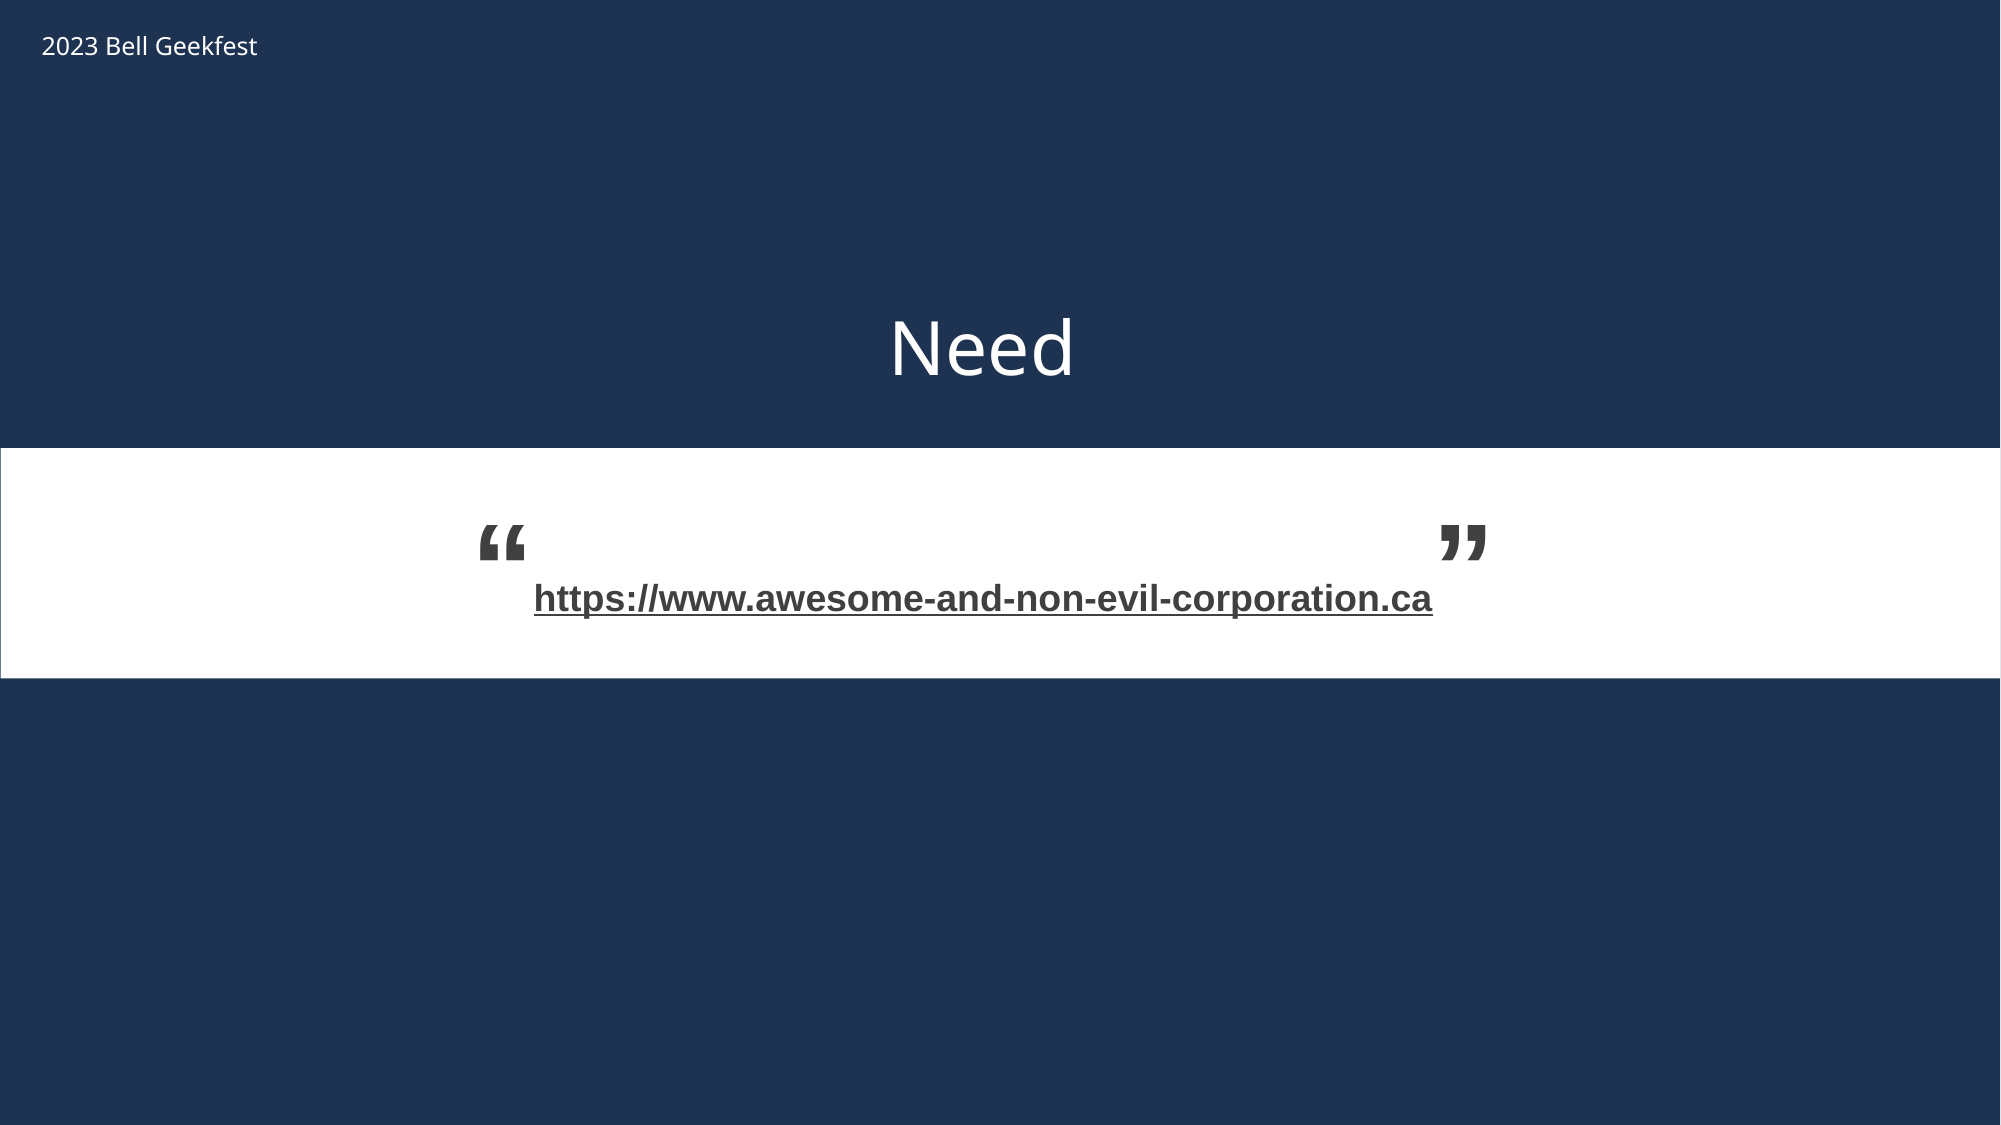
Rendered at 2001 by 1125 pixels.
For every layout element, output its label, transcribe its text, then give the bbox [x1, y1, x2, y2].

text_box [0, 447, 2000, 679]
text_box “https://www.awesome-and-non-evil-corporation.ca” [456, 479, 1511, 645]
picture [0, 0, 2001, 1125]
text_box Need [873, 292, 1092, 398]
text_box 2023 Bell Geekfest [26, 23, 273, 68]
